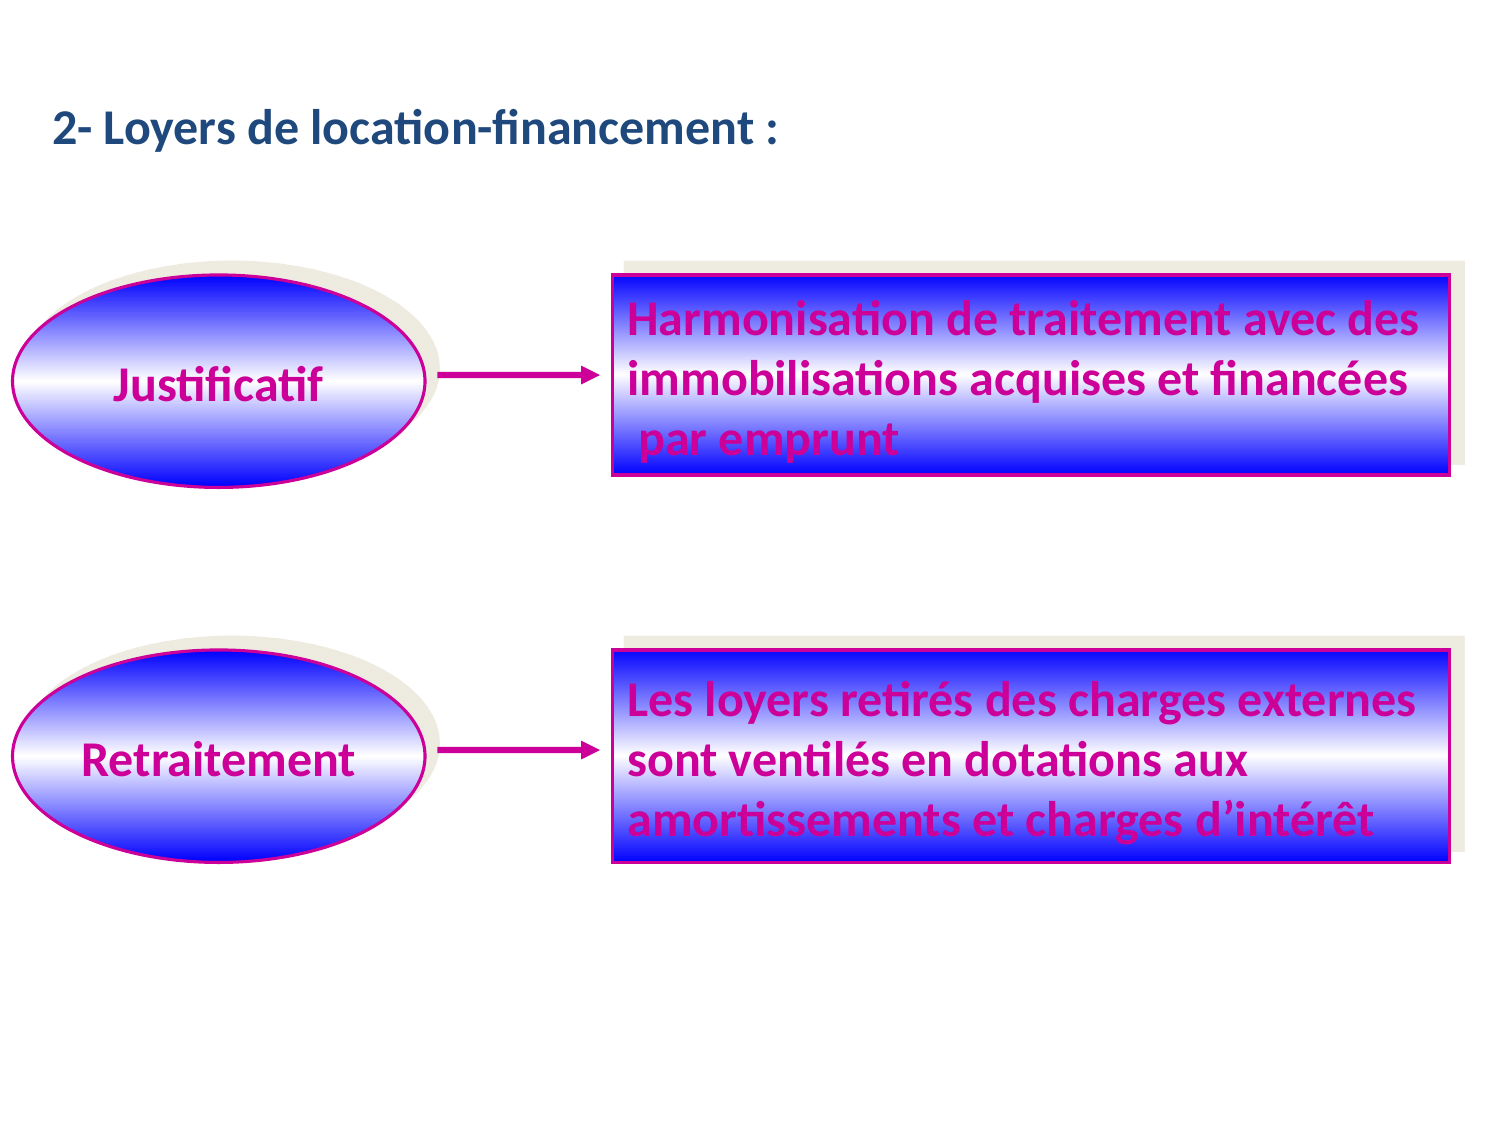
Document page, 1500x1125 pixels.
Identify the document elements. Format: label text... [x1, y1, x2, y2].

text_box Les loyers retirés des charges externes sont ventilés en dotations aux amortissements et charges d’intérêt [612, 649, 1450, 863]
text_box Justificatif [12, 274, 426, 488]
text_box 2- Loyers de location-financement : [37, 75, 1313, 175]
text_box Retraitement [12, 649, 426, 863]
text_box [437, 368, 601, 382]
text_box [437, 743, 601, 757]
text_box Harmonisation de traitement avec des immobilisations acquises et financées par emprunt [612, 275, 1450, 475]
